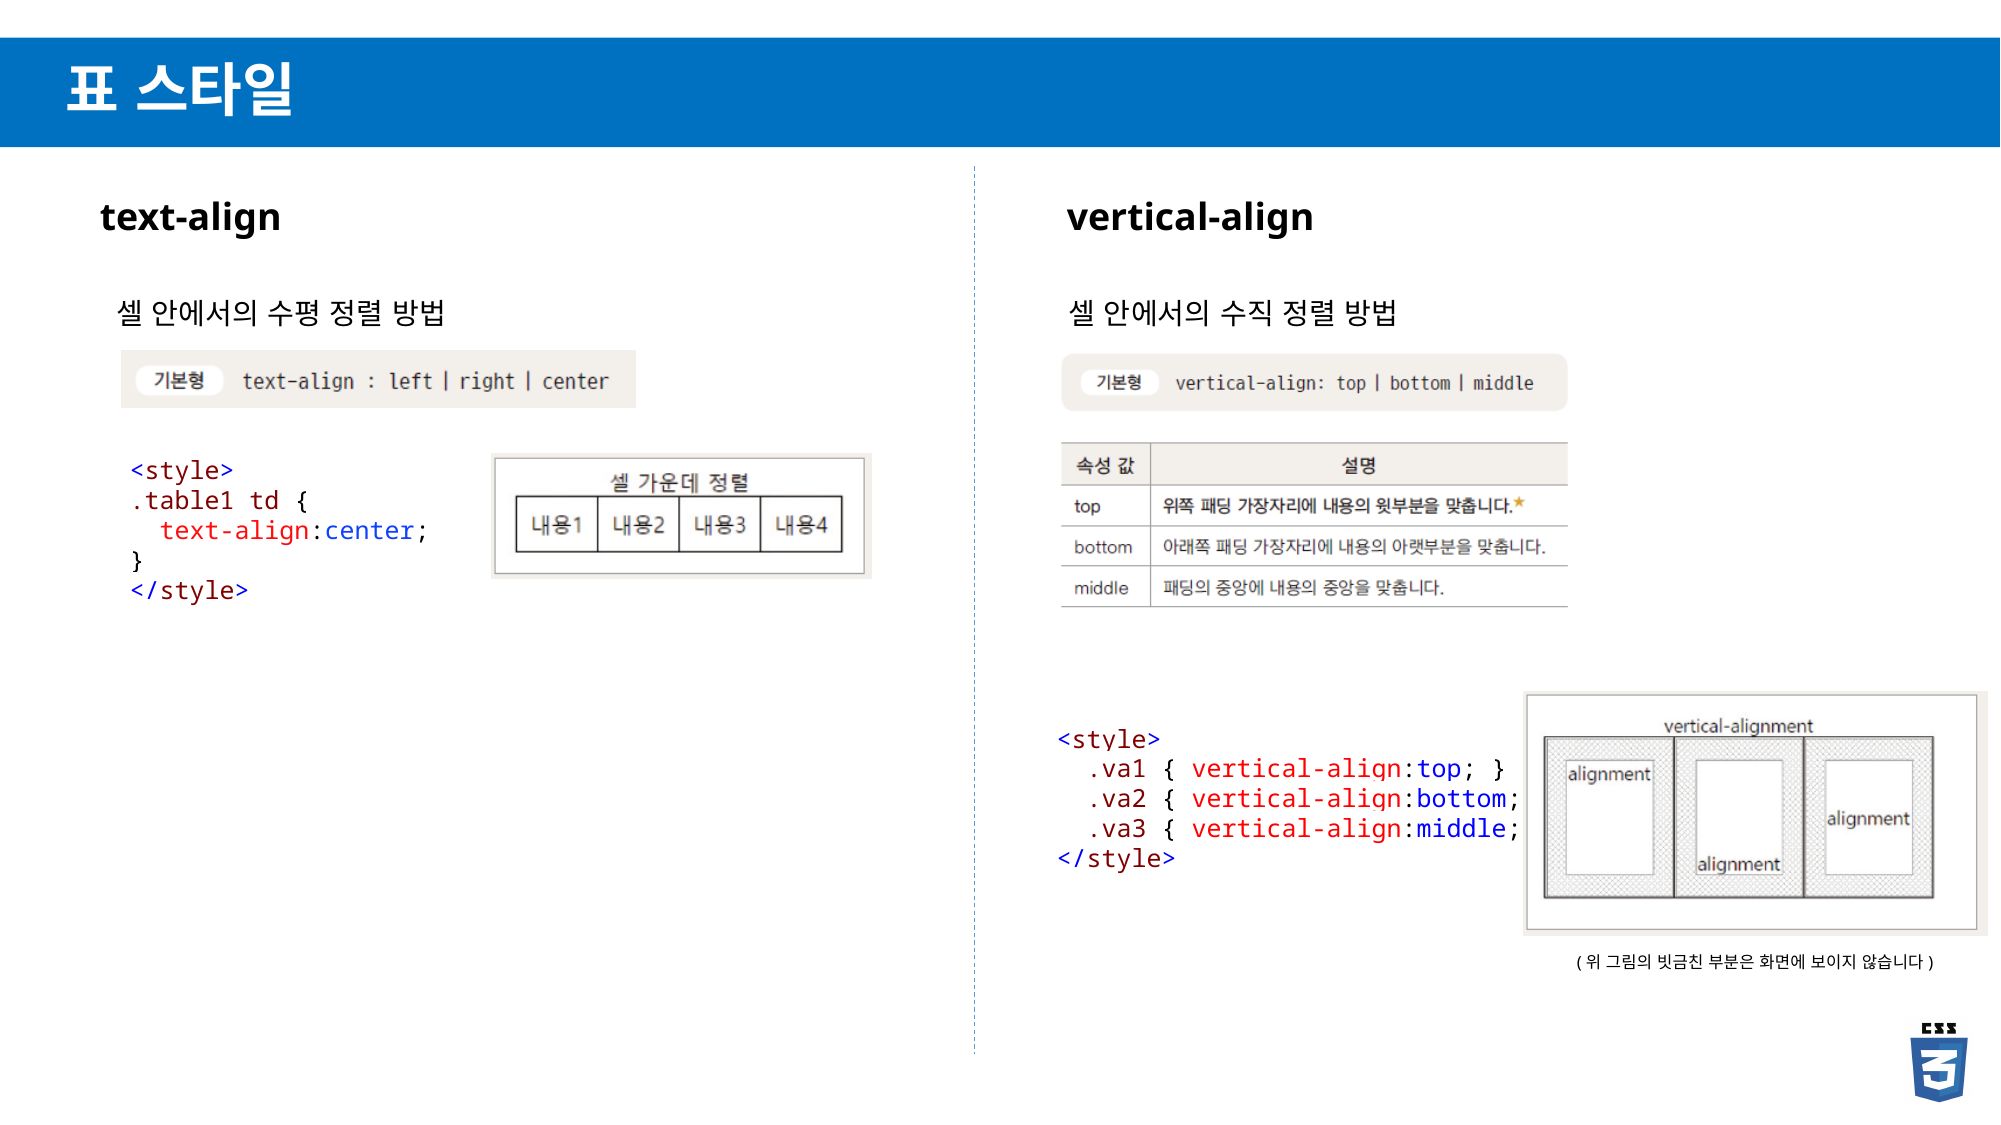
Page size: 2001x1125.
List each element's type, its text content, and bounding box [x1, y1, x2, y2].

text_box <style> .table1 td { text-align:center; } </style> [114, 446, 643, 612]
text_box text-align [85, 185, 522, 246]
picture [1894, 1016, 1981, 1105]
text_box (위 그림의 빗금친 부분은 화면에 보이지 않습니다) [1562, 944, 1949, 979]
picture [1052, 343, 1582, 619]
text_box 셀 안에서의 수직 정렬 방법 [1053, 270, 1934, 373]
title 표 스타일 [50, 37, 1542, 148]
text_box 셀 안에서의 수평 정렬 방법 [975, 270, 982, 373]
text_box <style> .va1 { vertical-align:top; } .va2 { vertical-align:bottom; } .va3 { vertical-align:middle; } </style> [1041, 715, 1523, 881]
picture [120, 350, 636, 408]
picture [491, 453, 872, 579]
picture [1523, 691, 1988, 936]
text_box vertical-align [1052, 185, 1489, 246]
text_box 셀 안에서의 수평 정렬 방법 [101, 270, 974, 373]
